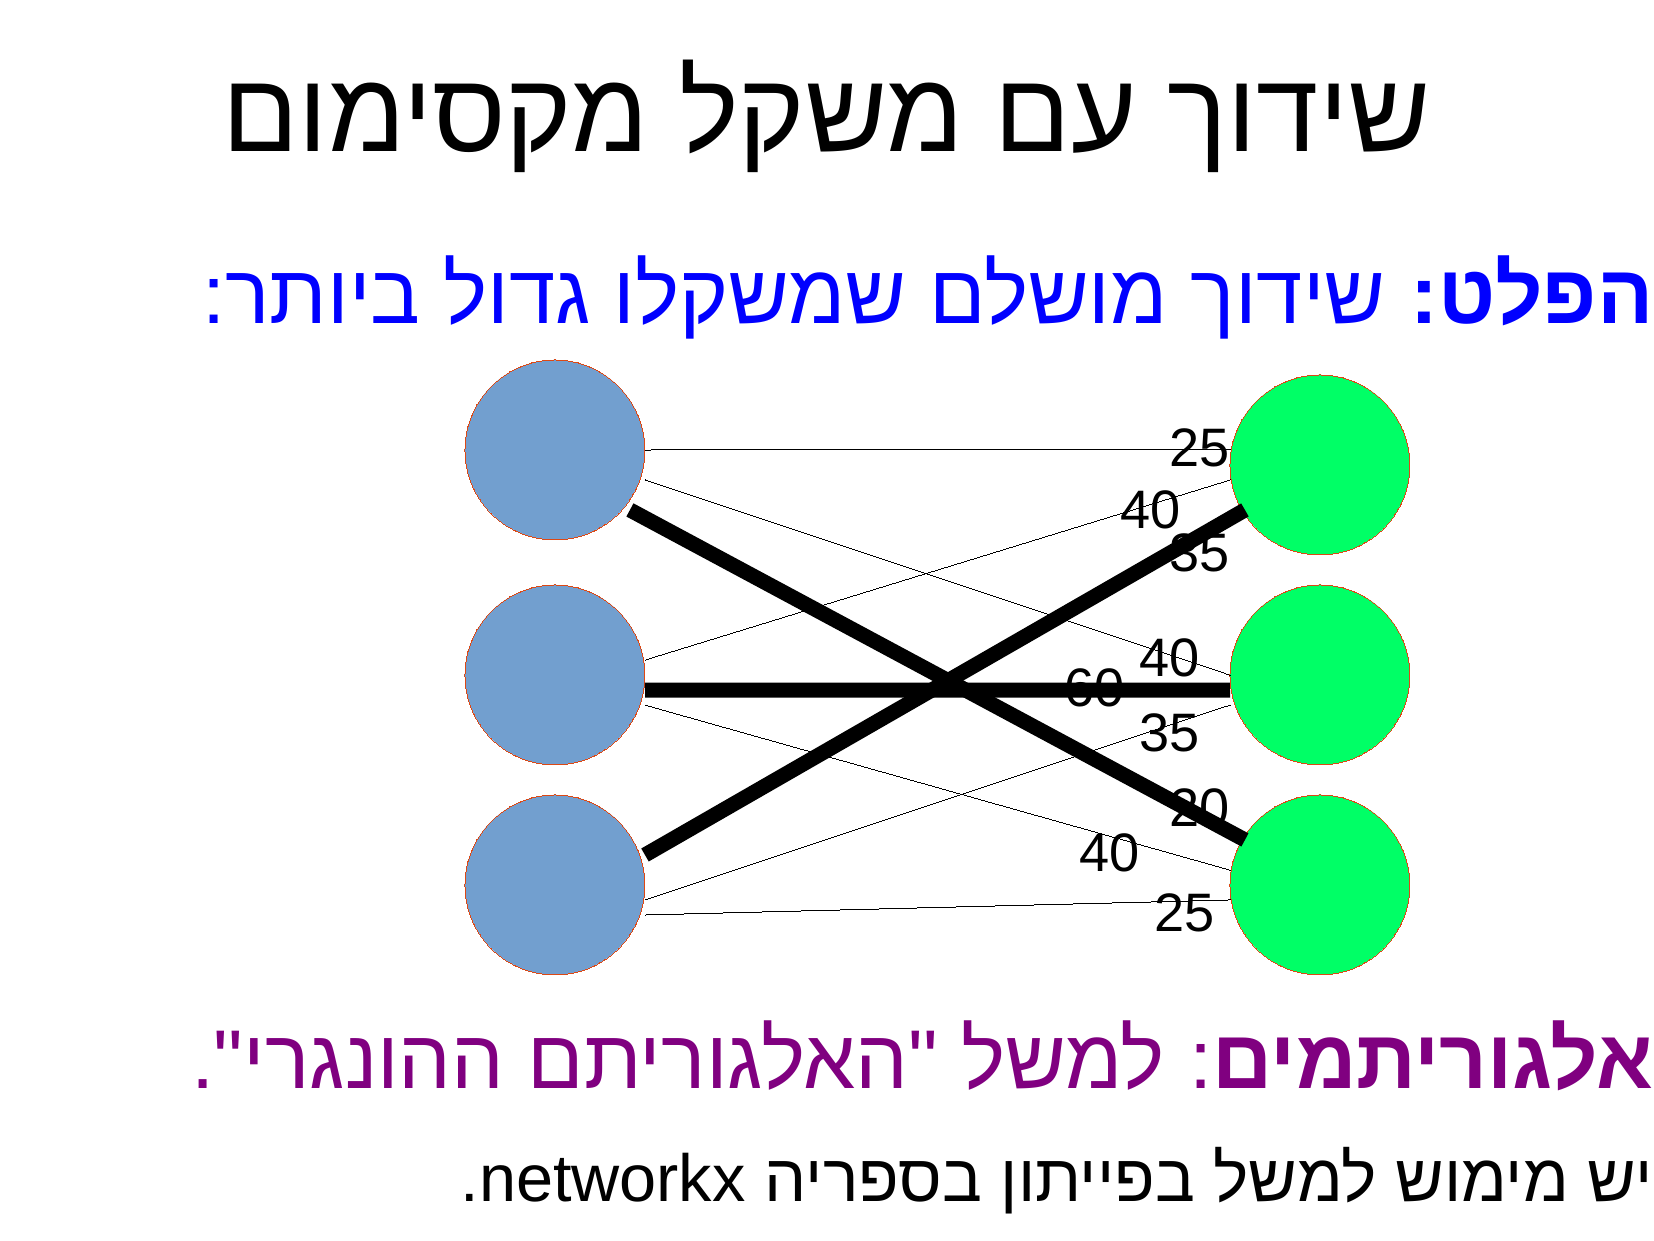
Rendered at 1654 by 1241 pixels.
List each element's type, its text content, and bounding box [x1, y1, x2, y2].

text_box [1232, 374, 1410, 555]
text_box 20 [1154, 764, 1246, 845]
text_box 40 [1105, 467, 1196, 547]
list הפלט: שידוך מושלם שמשקלו גדול ביותר: [0, 240, 1654, 375]
text_box [464, 584, 645, 765]
text_box [1229, 584, 1410, 765]
text_box 25 [1154, 404, 1246, 485]
text_box 60 [1050, 644, 1141, 725]
text_box [464, 359, 645, 540]
list אלגוריתמים: למשל "האלגוריתם ההונגרי". יש מימוש למשל בפייתון בספריה networkx. [0, 1005, 1654, 1230]
text_box [464, 794, 645, 975]
title שידוך עם משקל מקסימום [0, 0, 1654, 213]
text_box [1231, 794, 1410, 975]
text_box 35 [1155, 509, 1246, 590]
text_box 40 [1064, 809, 1156, 890]
text_box 40 [1124, 614, 1216, 689]
text_box 25 [1139, 869, 1231, 950]
text_box 35 [1125, 689, 1216, 770]
